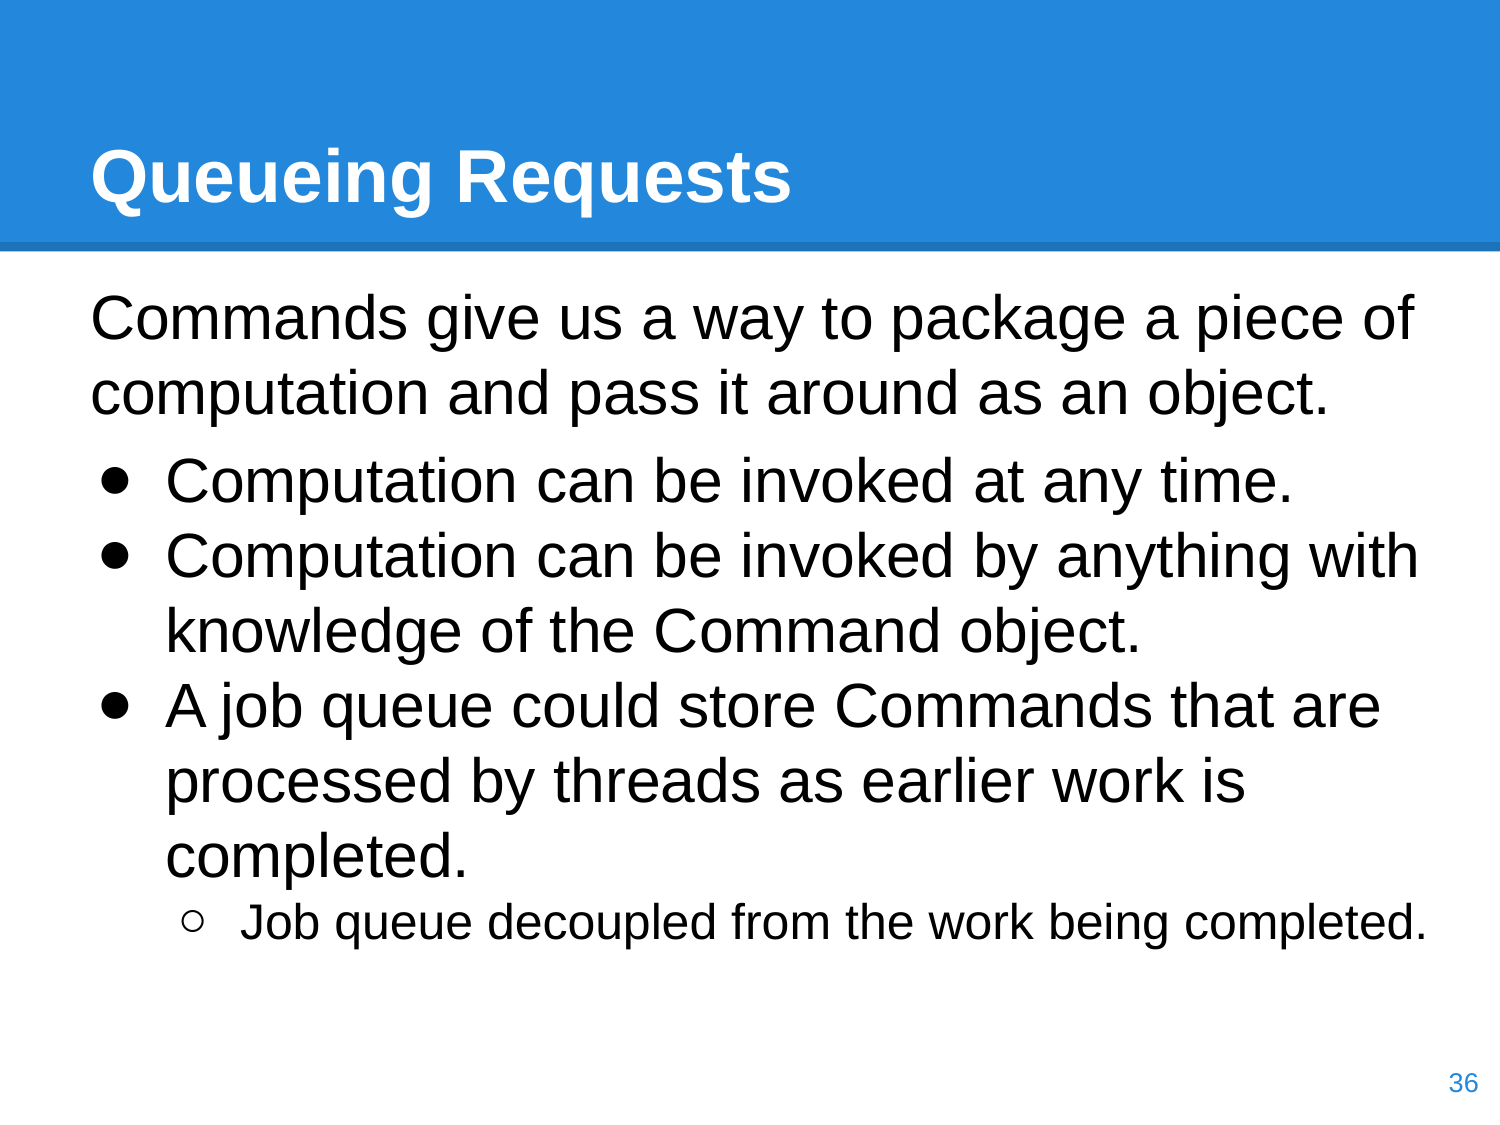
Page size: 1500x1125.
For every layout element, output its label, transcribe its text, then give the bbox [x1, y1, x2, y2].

list Commands give us a way to package a piece of computation and pass it around as an object. Computation can be invoked at any time. Computation can be invoked by anything with knowledge of the Command object. A job queue could store Commands that are processed by threads as earlier work is completed. Job queue decoupled from the work being completed. [75, 262, 1476, 1078]
title Queueing Requests [75, 45, 1425, 233]
slide_number ‹#› [1403, 1038, 1494, 1125]
